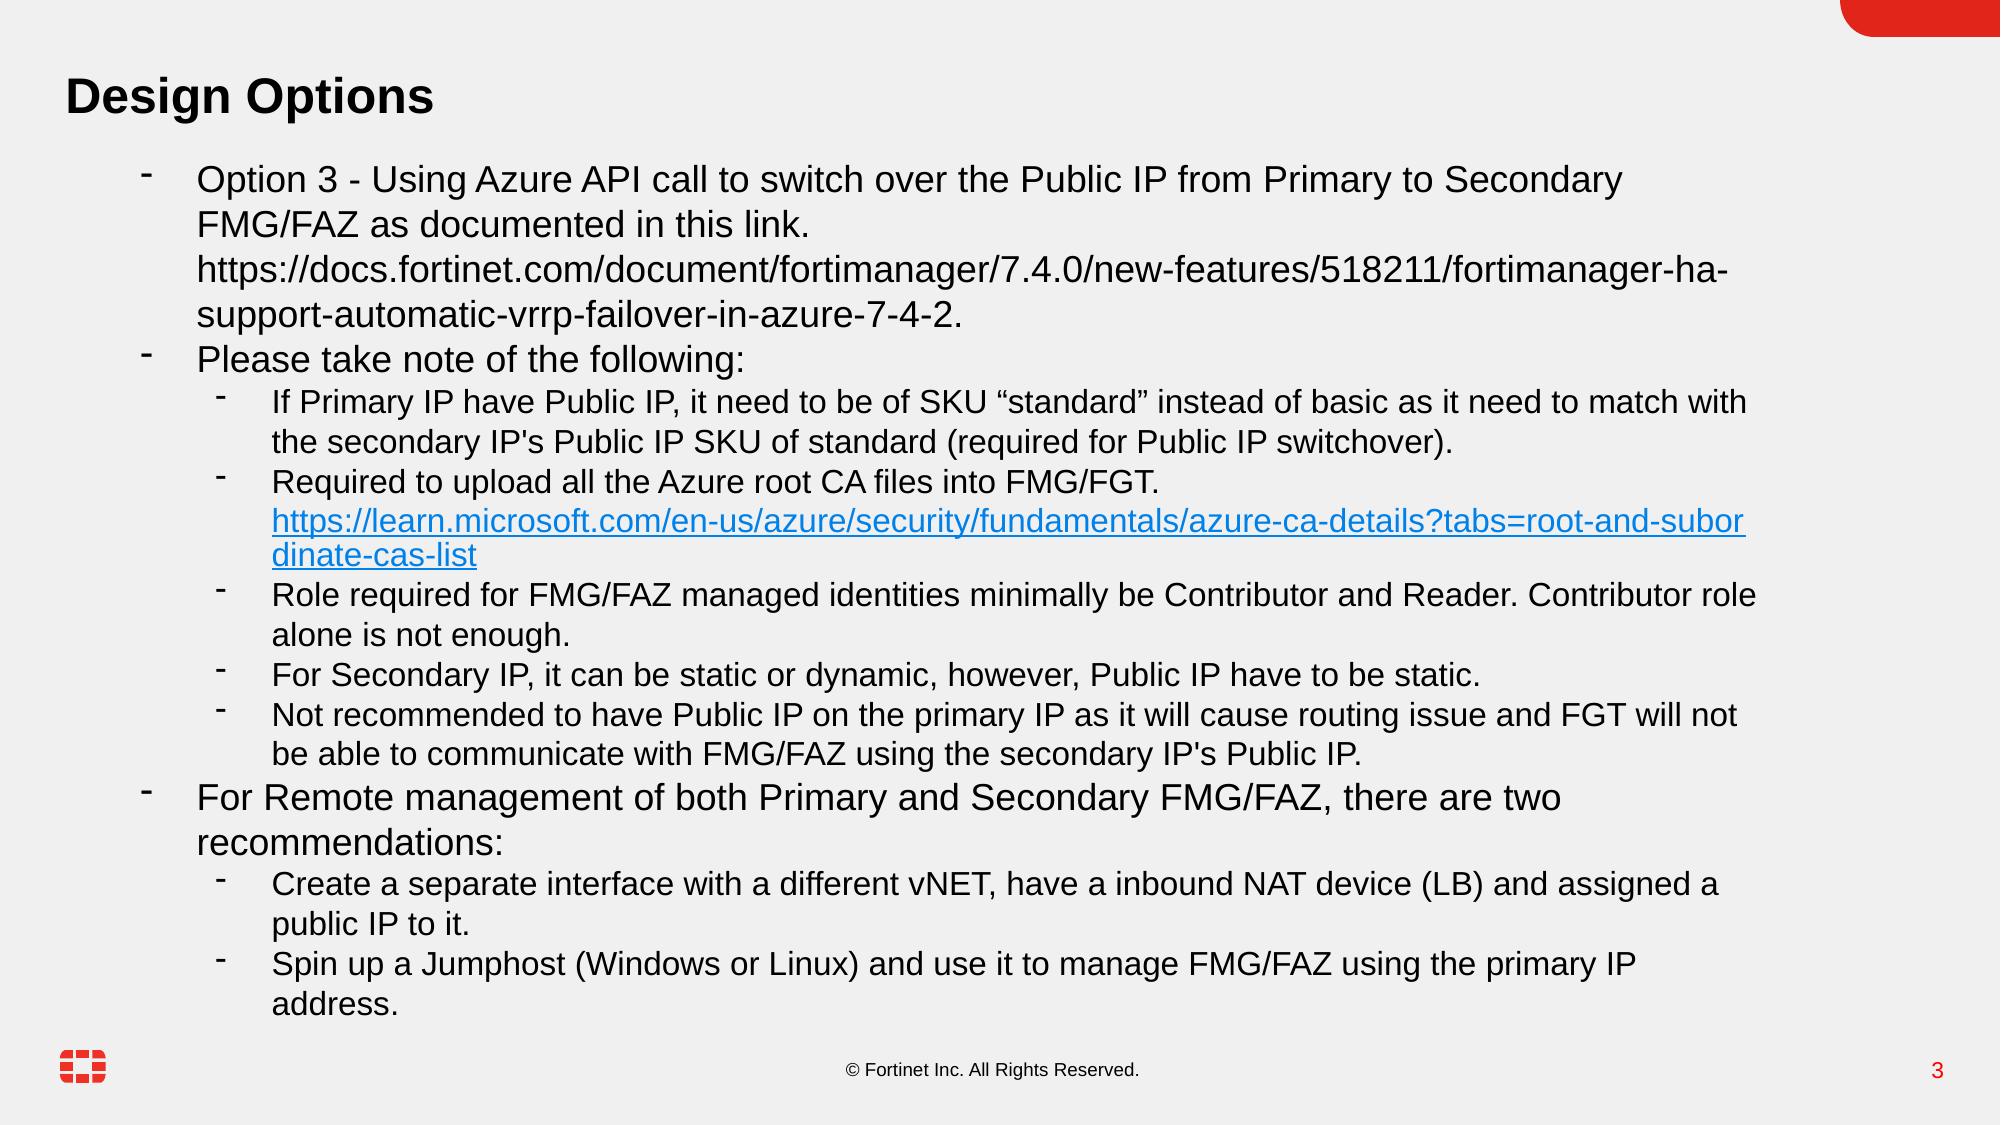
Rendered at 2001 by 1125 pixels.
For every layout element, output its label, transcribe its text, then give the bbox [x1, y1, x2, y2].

text_box Option 3 - Using Azure API call to switch over the Public IP from Primary to Secondary FMG/FAZ as documented in this link. https://docs.fortinet.com/document/fortimanager/7.4.0/new-features/518211/fortimanager-ha-support-automatic-vrrp-failover-in-azure-7-4-2. Please take note of the following: If Primary IP have Public IP, it need to be of SKU “standard” instead of basic as it need to match with the secondary IP's Public IP SKU of standard (required for Public IP switchover). Required to upload all the Azure root CA files into FMG/FGT. https://learn.microsoft.com/en-us/azure/security/fundamentals/azure-ca-details?tabs=root-and-subordinate-cas-list Role required for FMG/FAZ managed identities minimally be Contributor and Reader. Contributor role alone is not enough. For Secondary IP, it can be static or dynamic, however, Public IP have to be static. Not recommended to have Public IP on the primary IP as it will cause routing issue and FGT will not be able to communicate with FMG/FAZ using the secondary IP's Public IP. For Remote management of both Primary and Secondary FMG/FAZ, there are two recommendations: Create a separate interface with a different vNET, have a inbound NAT device (LB) and assigned a public IP to it. Spin up a Jumphost (Windows or Linux) and use it to manage FMG/FAZ using the primary IP address. [50, 97, 1776, 1047]
title Design Options [50, 53, 1776, 97]
